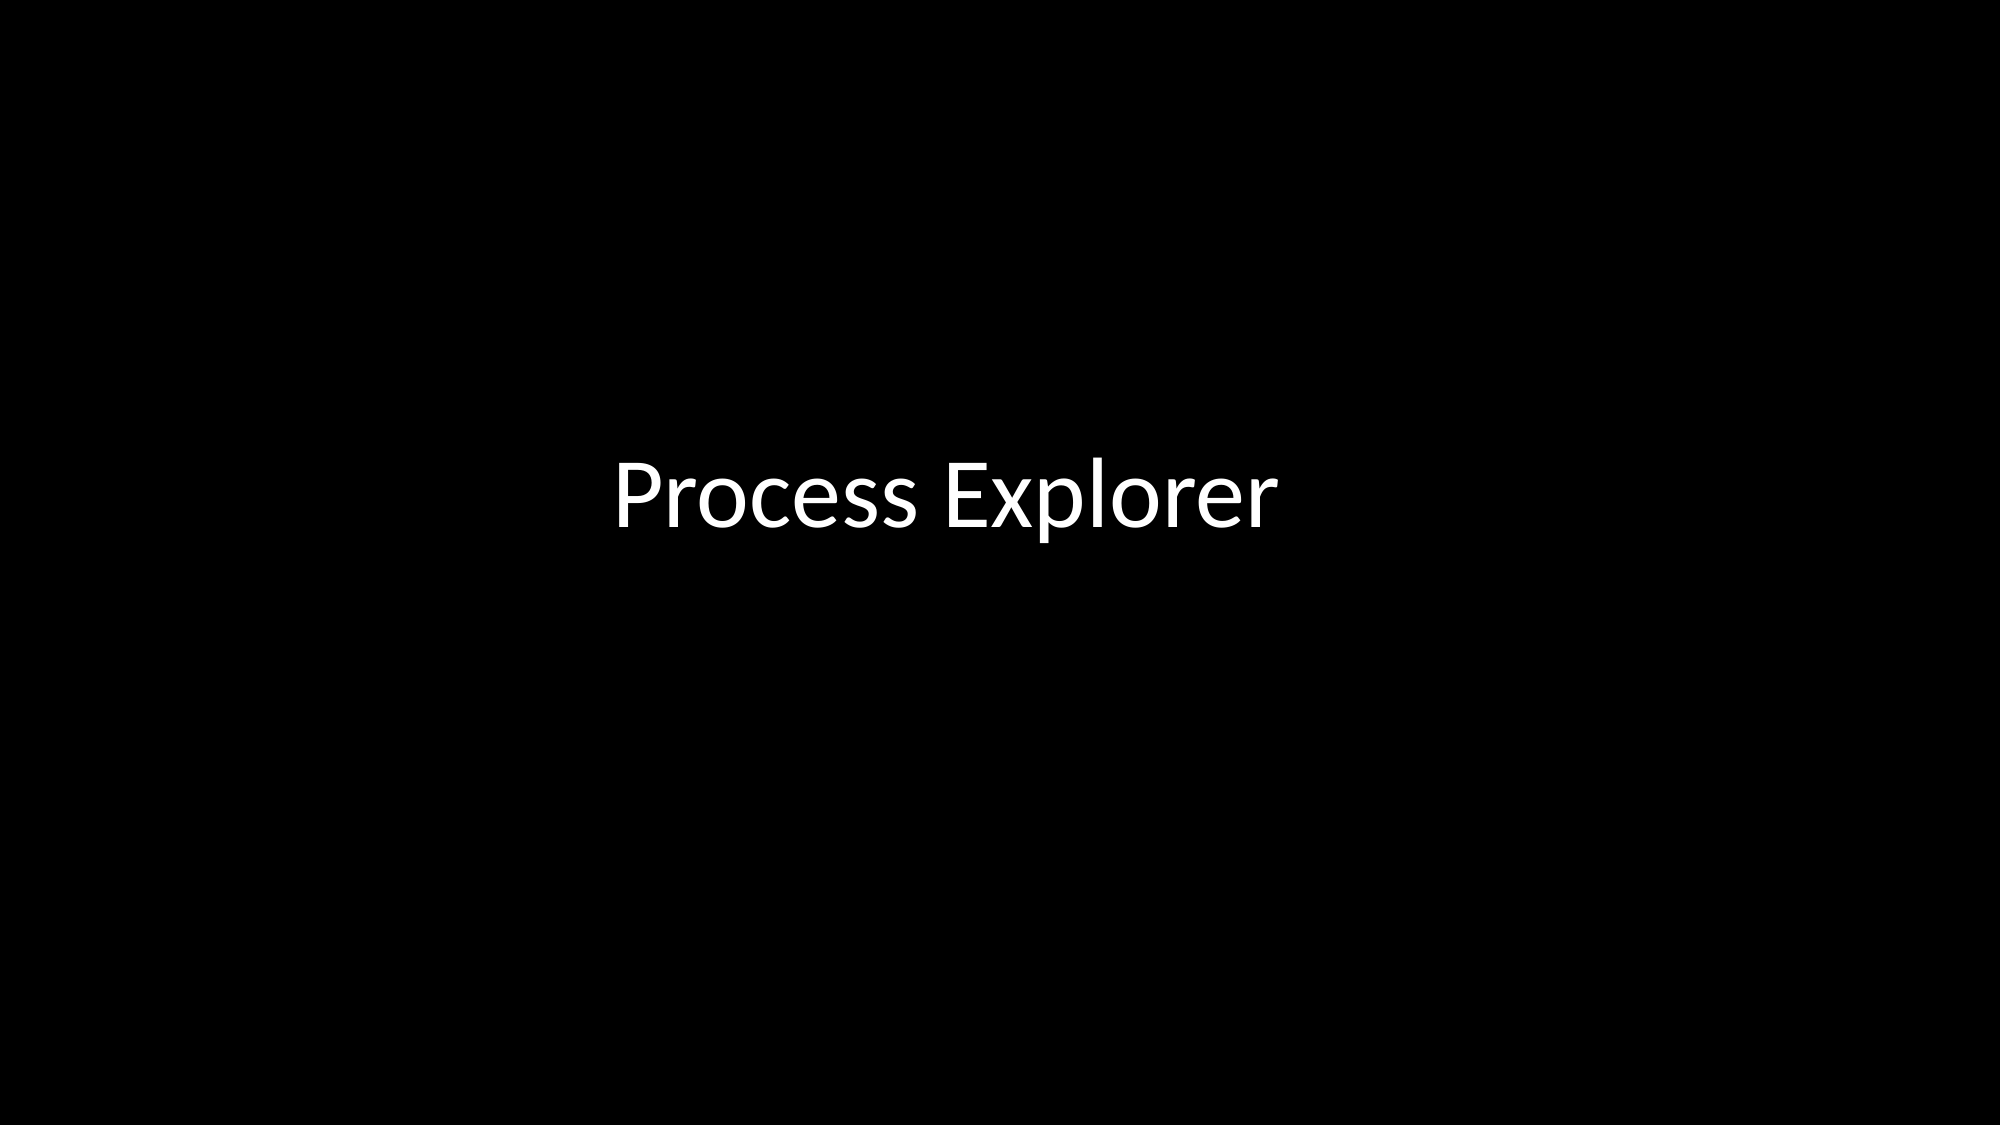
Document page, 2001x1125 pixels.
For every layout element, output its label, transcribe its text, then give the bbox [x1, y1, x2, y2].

text_box Process Explorer [415, 420, 1477, 600]
